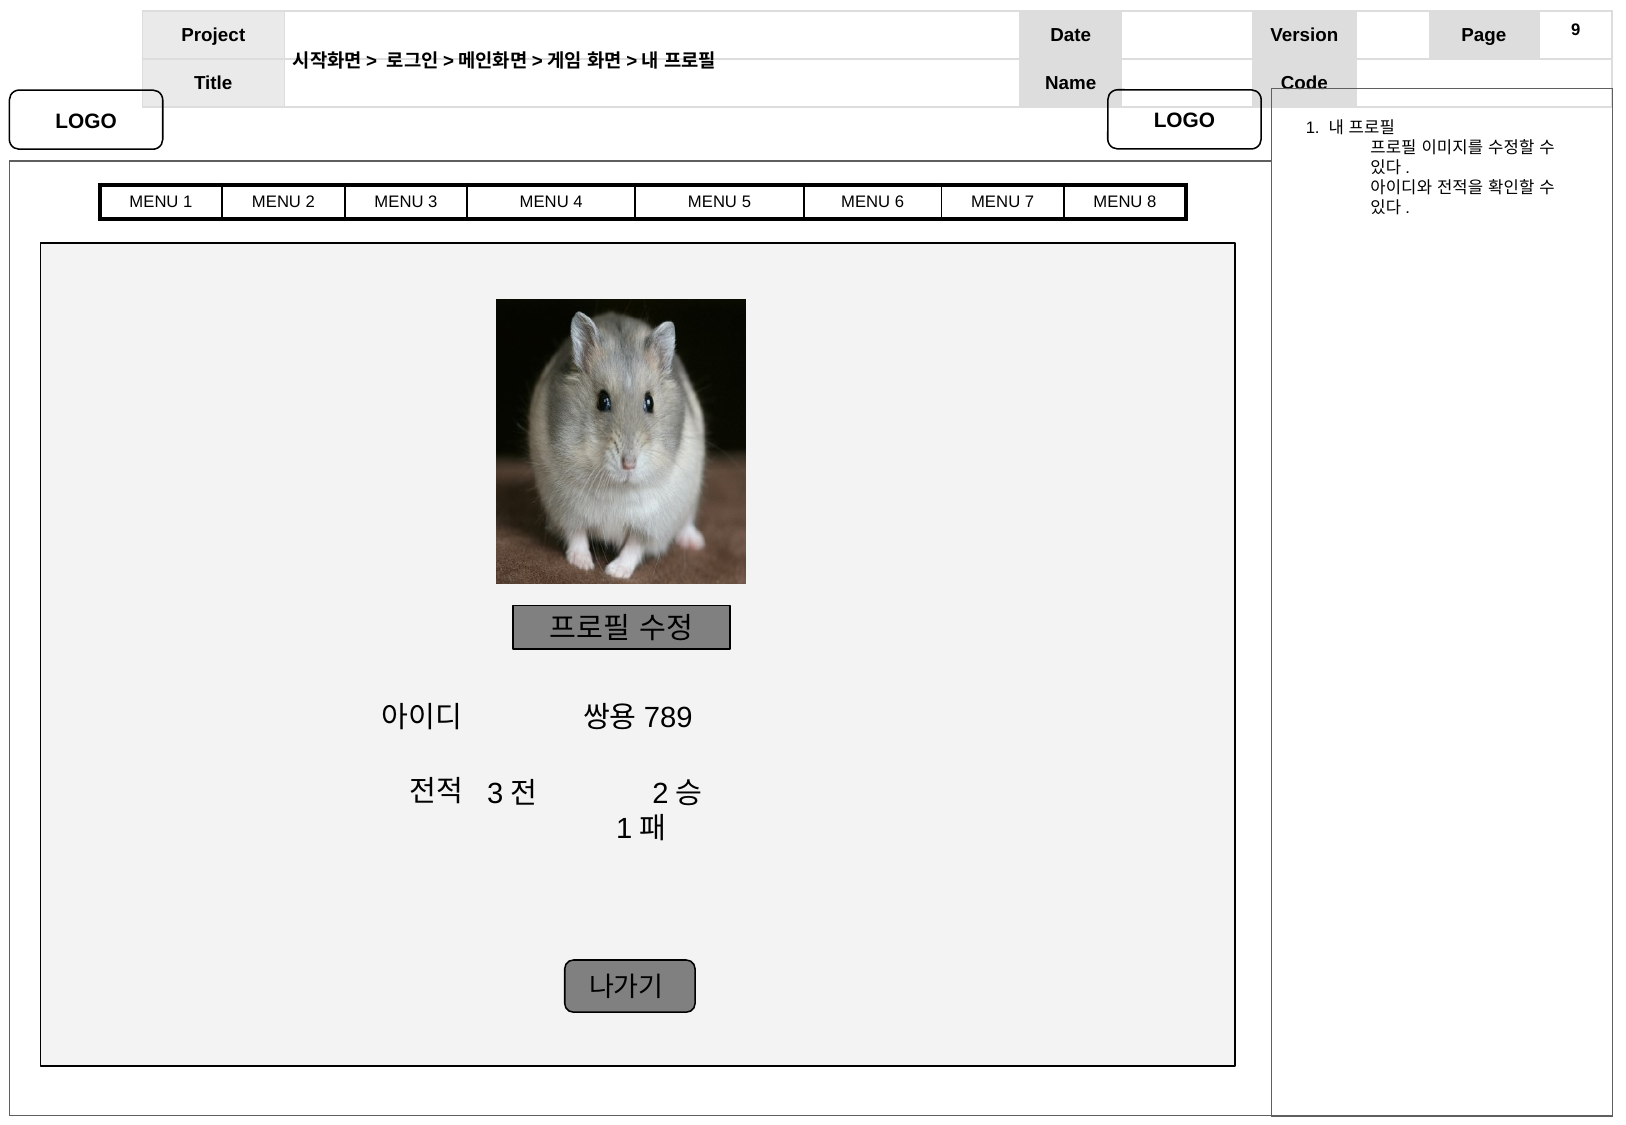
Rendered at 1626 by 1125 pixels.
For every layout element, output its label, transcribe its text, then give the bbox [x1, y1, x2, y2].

text_box 내 프로필 프로필 이미지를 수정할 수 있다. 아이디와 전적을 확인할 수 있다. [1280, 101, 1598, 252]
text_box 아이디 [347, 683, 452, 749]
text_box 전적 [361, 757, 452, 823]
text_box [458, 605, 825, 1018]
picture [496, 299, 746, 584]
title 시작화면> 로그인>메인화면>게임 화면>내 프로필 [286, 48, 1016, 71]
text_box [40, 242, 1236, 1067]
